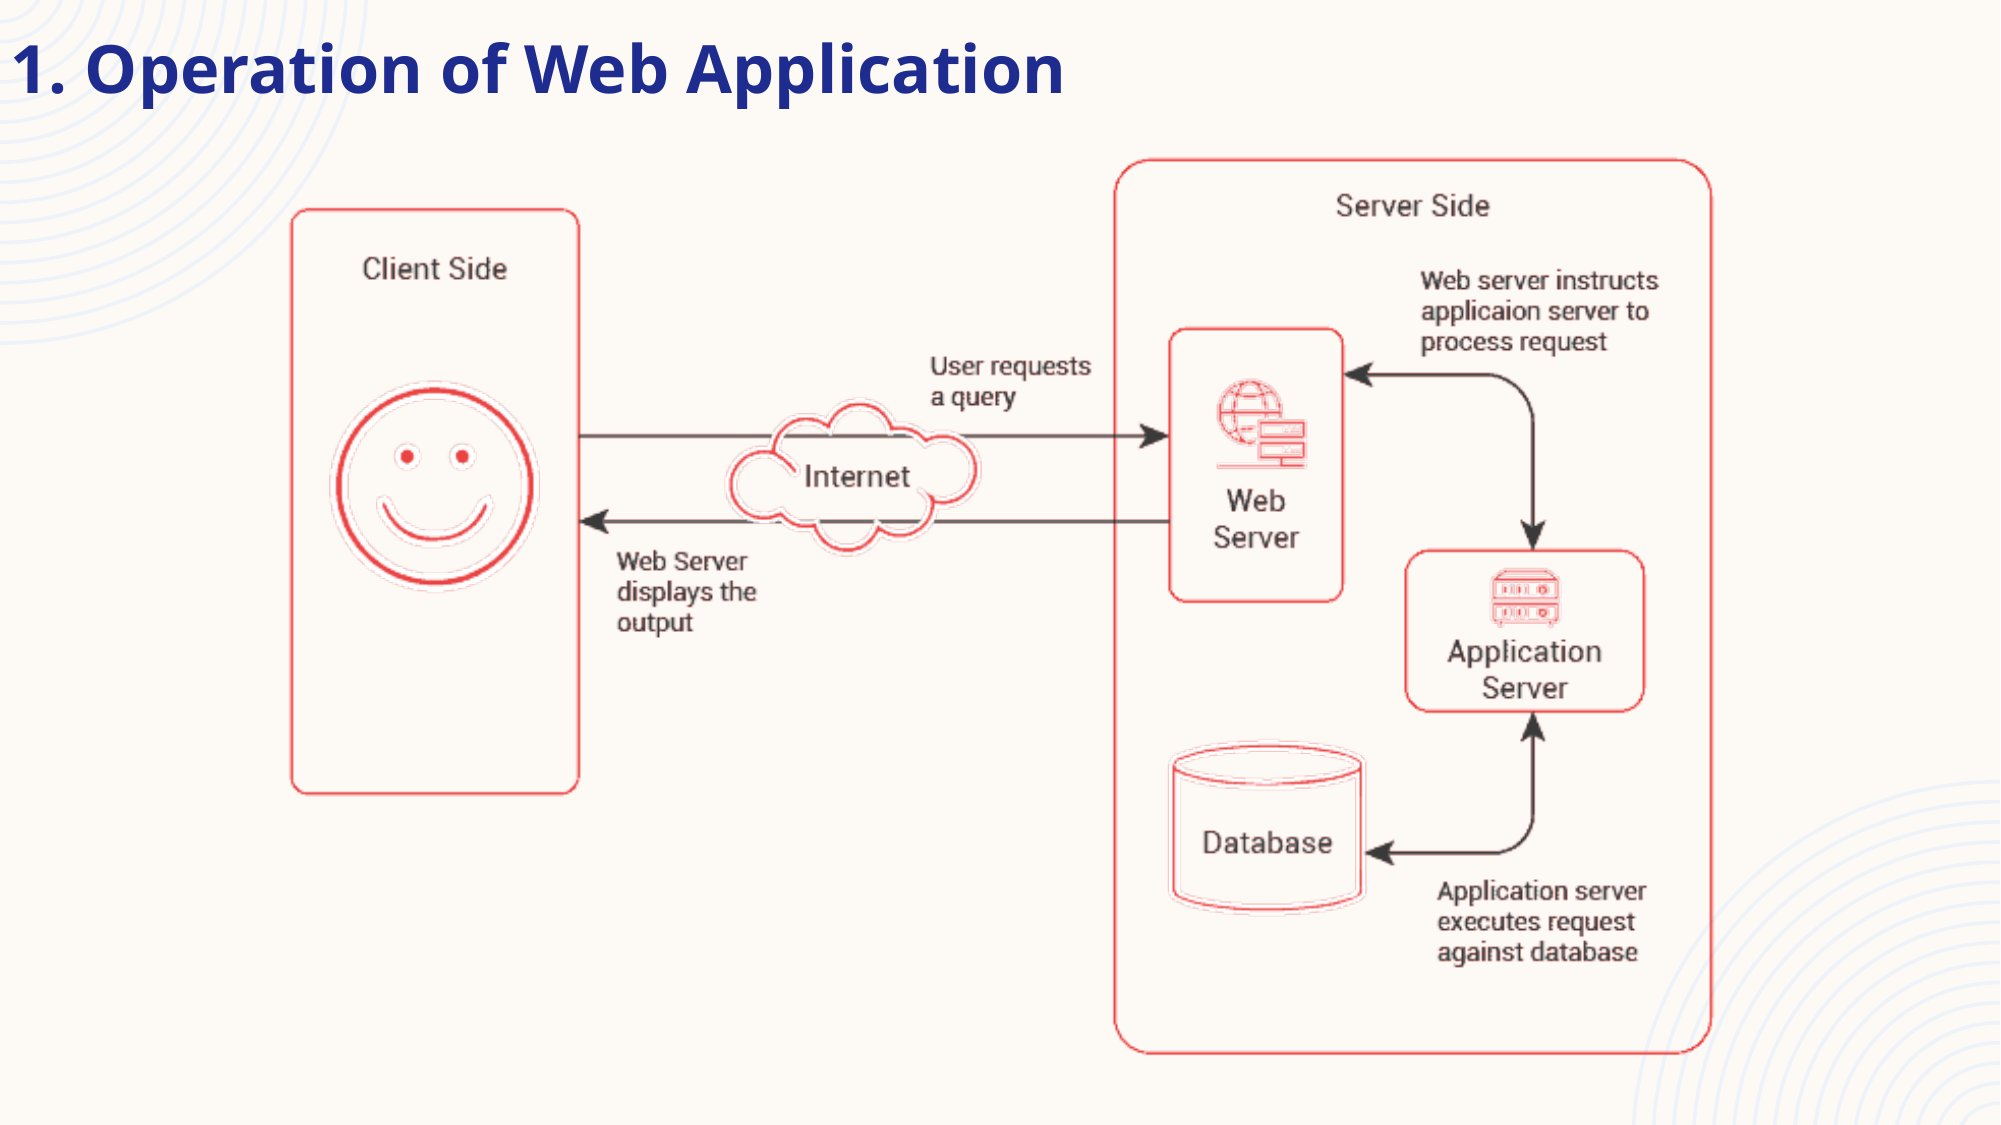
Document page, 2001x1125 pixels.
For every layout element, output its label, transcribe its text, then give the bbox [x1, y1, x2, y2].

picture [261, 115, 1739, 1096]
text_box 1. Operation of Web Application [0, 19, 1082, 115]
